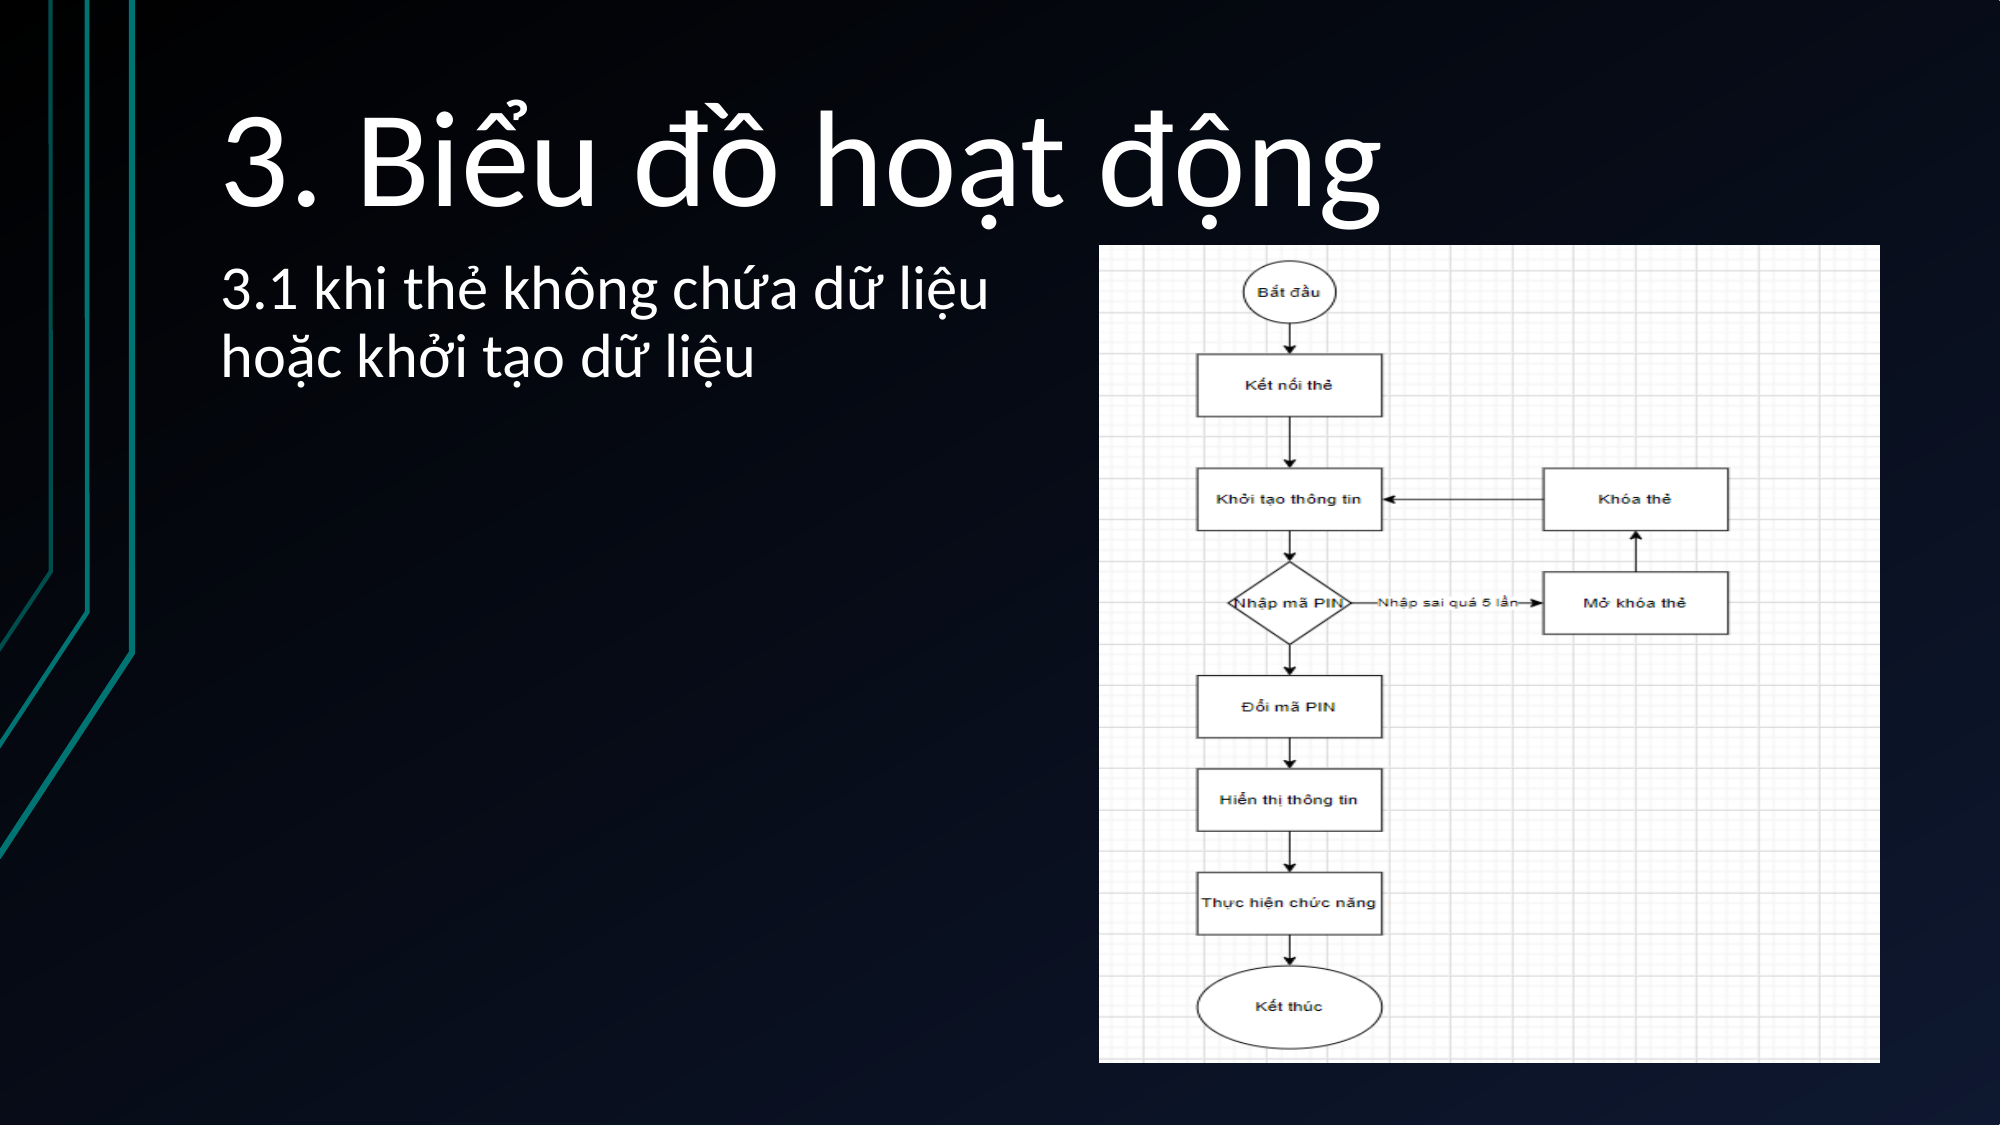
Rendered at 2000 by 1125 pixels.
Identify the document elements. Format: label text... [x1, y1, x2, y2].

list 3.1 khi thẻ không chứa dữ liệu hoặc khởi tạo dữ liệu [200, 245, 1098, 447]
title 3. Biểu đồ hoạt động [199, 45, 1900, 246]
picture [1099, 245, 1881, 1063]
